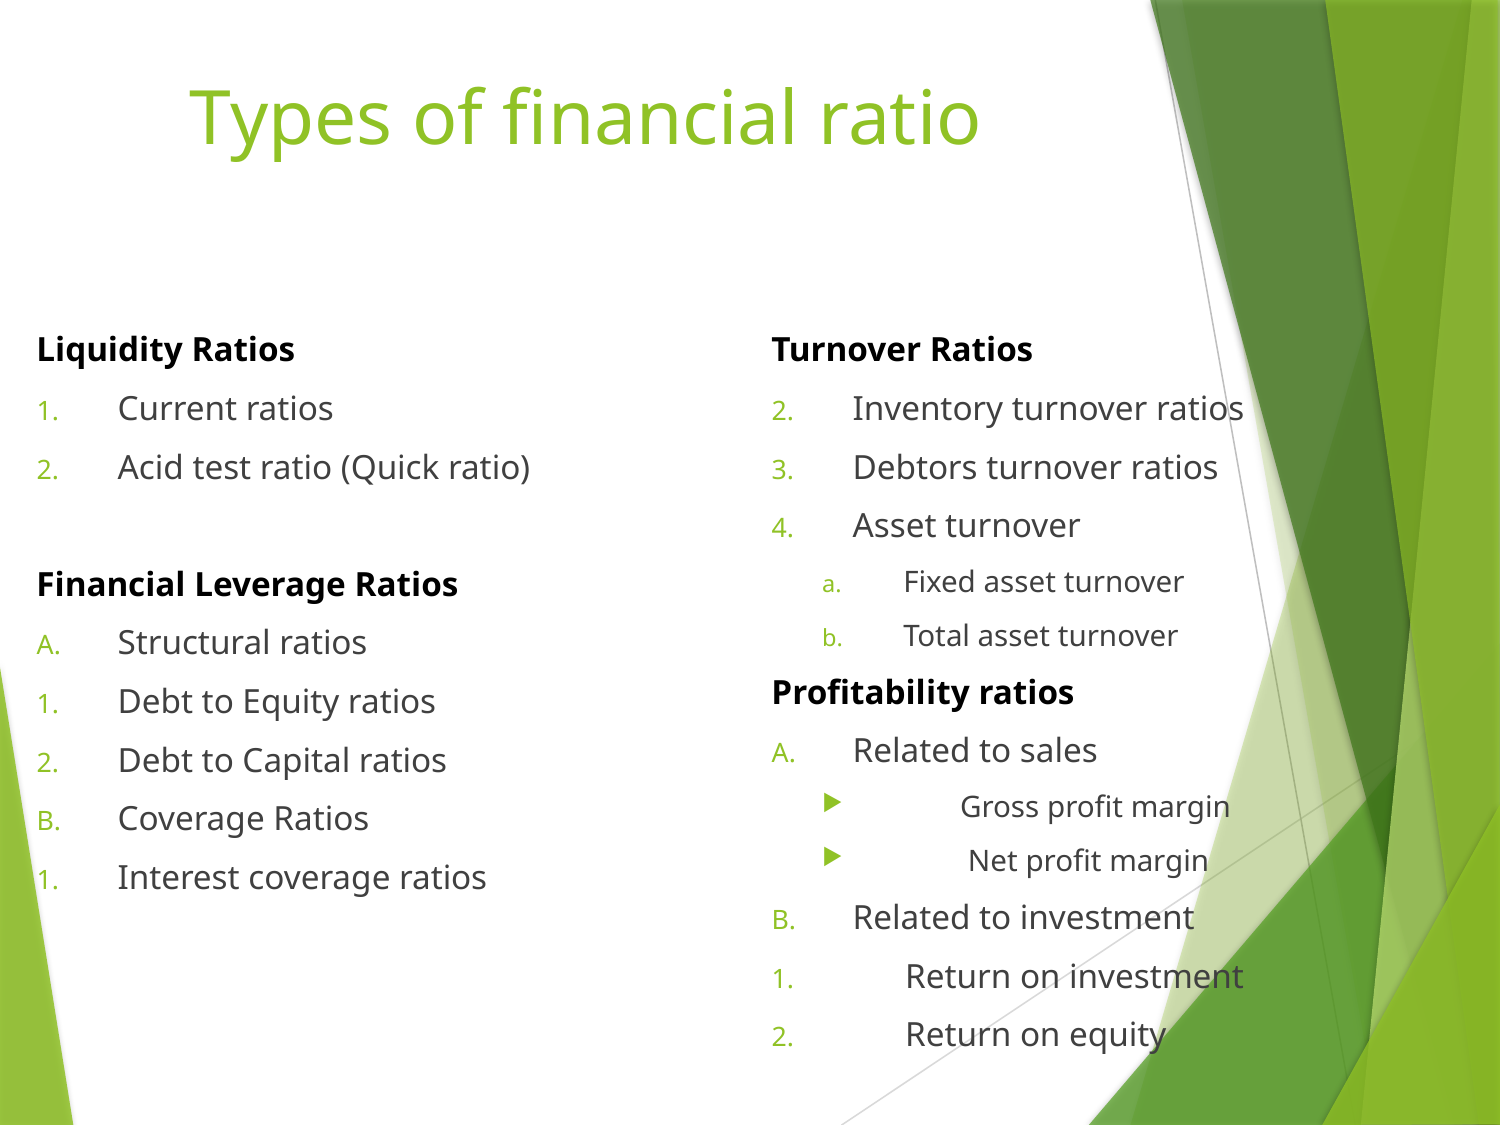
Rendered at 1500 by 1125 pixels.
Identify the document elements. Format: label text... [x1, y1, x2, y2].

title Types of financial ratio [174, 62, 1413, 173]
list Liquidity Ratios Current ratios Acid test ratio (Quick ratio) Financial Leverage Ratios Structural ratios Debt to Equity ratios Debt to Capital ratios Coverage Ratios Interest coverage ratios Turnover Ratios Inventory turnover ratios Debtors turnover ratios Asset turnover Fixed asset turnover Total asset turnover Profitability ratios Related to sales Gross profit margin Net profit margin Related to investment Return on investment Return on equity [0, 262, 1500, 1063]
